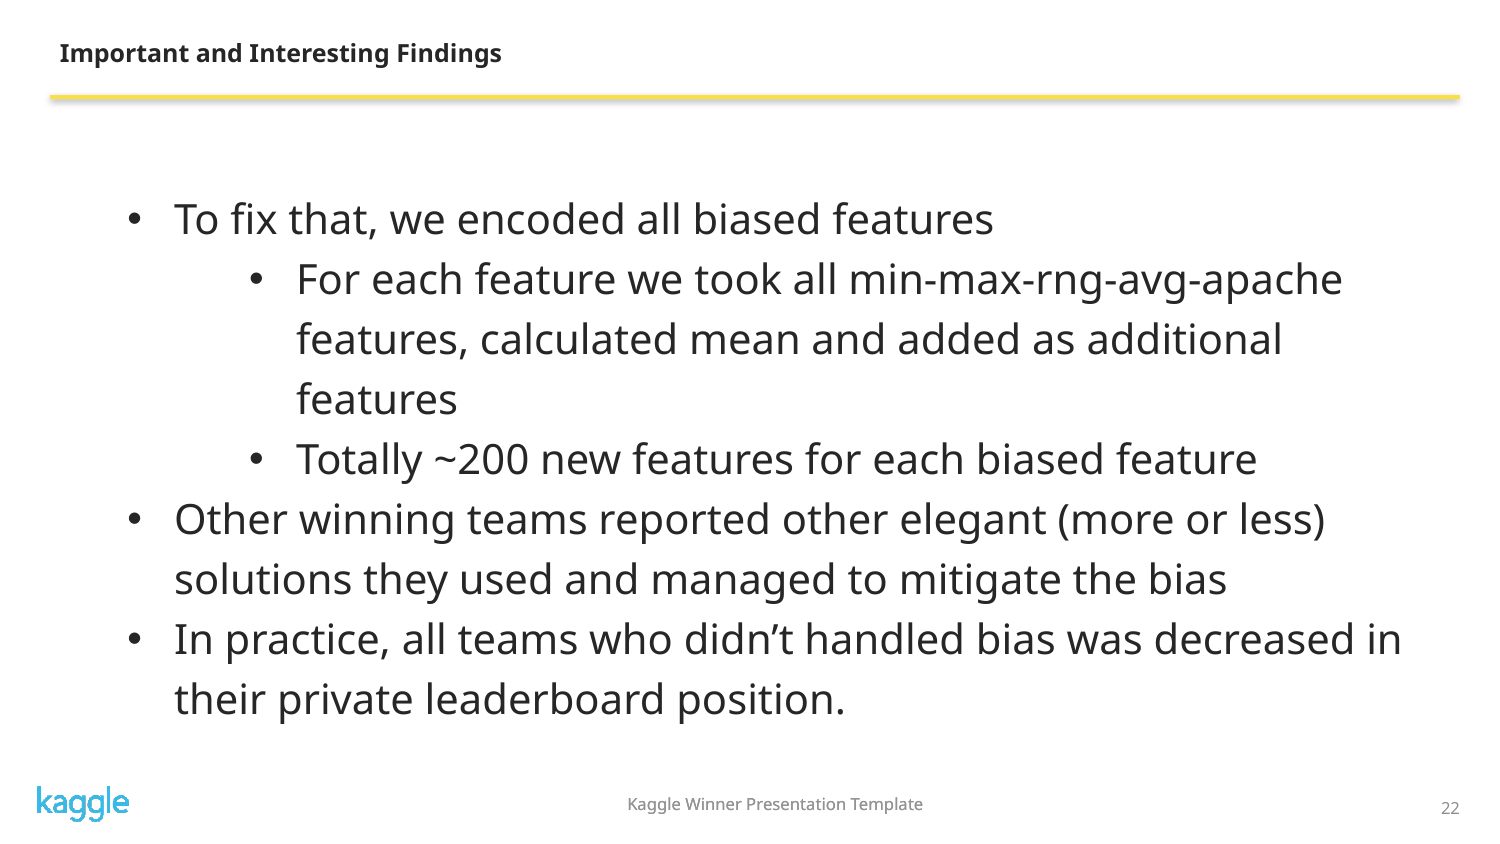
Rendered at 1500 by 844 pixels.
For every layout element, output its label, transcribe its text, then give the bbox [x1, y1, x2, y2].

text_box Kaggle Winner Presentation Template [612, 786, 954, 822]
picture [37, 786, 129, 822]
text_box Important and Interesting Findings [45, 30, 888, 115]
slide_number 22 [1137, 786, 1475, 832]
text_box To fix that, we encoded all biased features For each feature we took all min-max-rng-avg-apache features, calculated mean and added as additional features Totally ~200 new features for each biased feature Other winning teams reported other elegant (more or less) solutions they used and managed to mitigate the bias In practice, all teams who didn’t handled bias was decreased in their private leaderboard position. [112, 175, 1450, 731]
